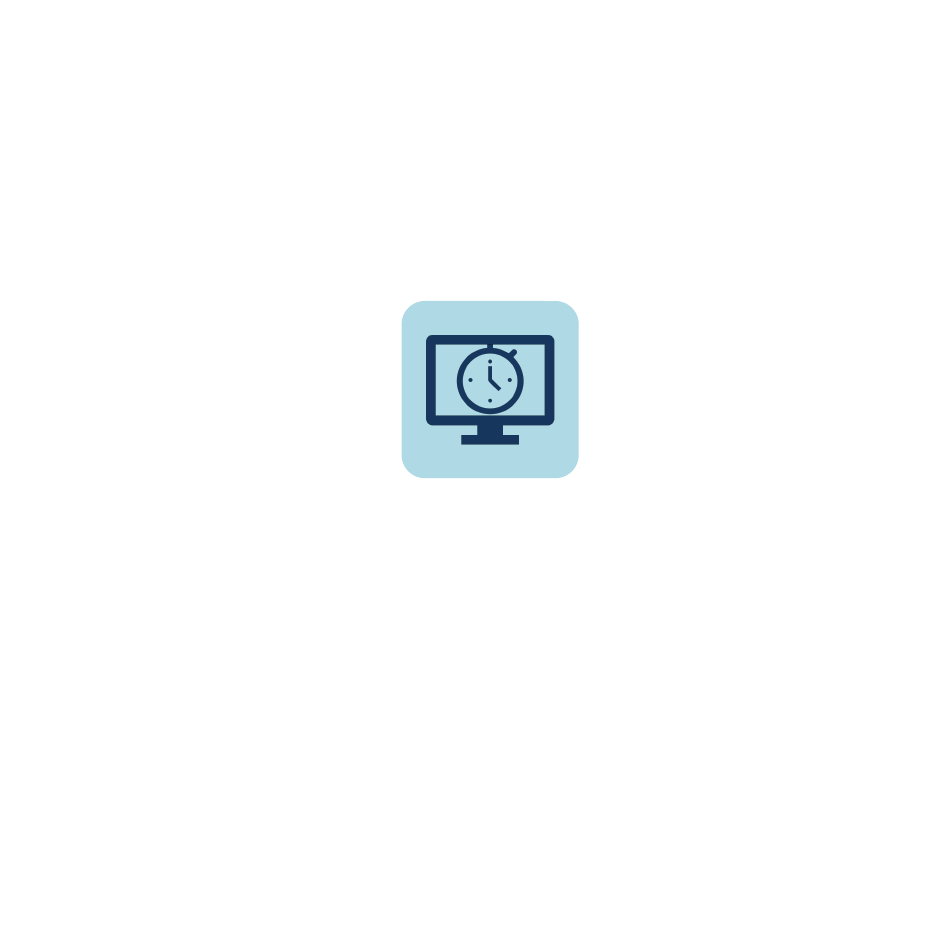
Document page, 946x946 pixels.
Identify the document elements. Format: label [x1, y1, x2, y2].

text_box [401, 300, 579, 479]
